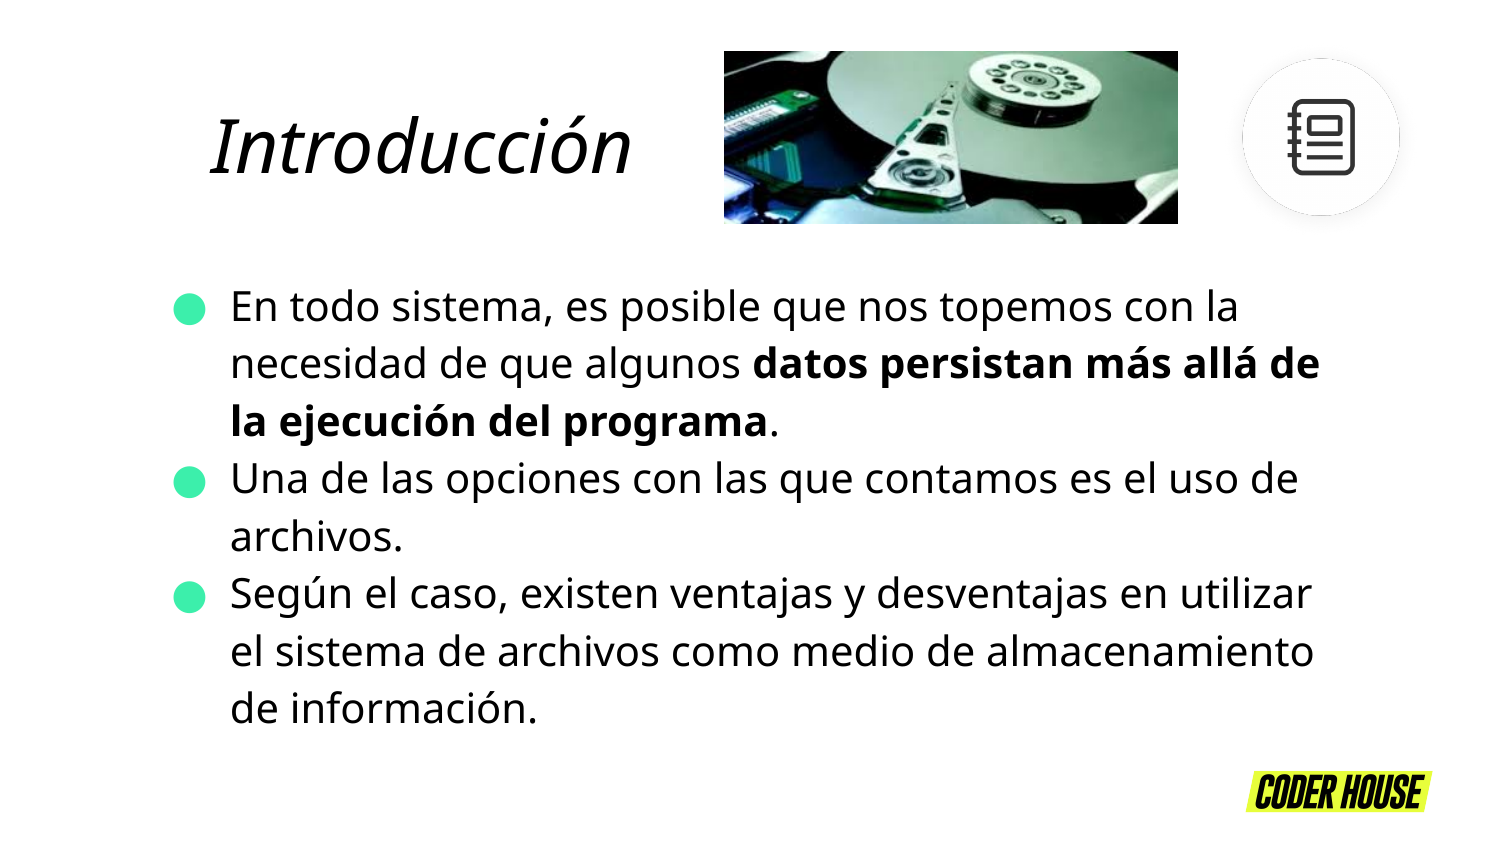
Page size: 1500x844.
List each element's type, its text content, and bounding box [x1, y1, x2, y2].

picture [1241, 764, 1437, 819]
picture [1223, 39, 1419, 235]
text_box En todo sistema, es posible que nos topemos con la necesidad de que algunos datos persistan más allá de la ejecución del programa. Una de las opciones con las que contamos es el uso de archivos. Según el caso, existen ventajas y desventajas en utilizar el sistema de archivos como medio de almacenamiento de información. [139, 256, 1361, 752]
text_box Introducción [139, 83, 706, 210]
picture [723, 50, 1179, 224]
